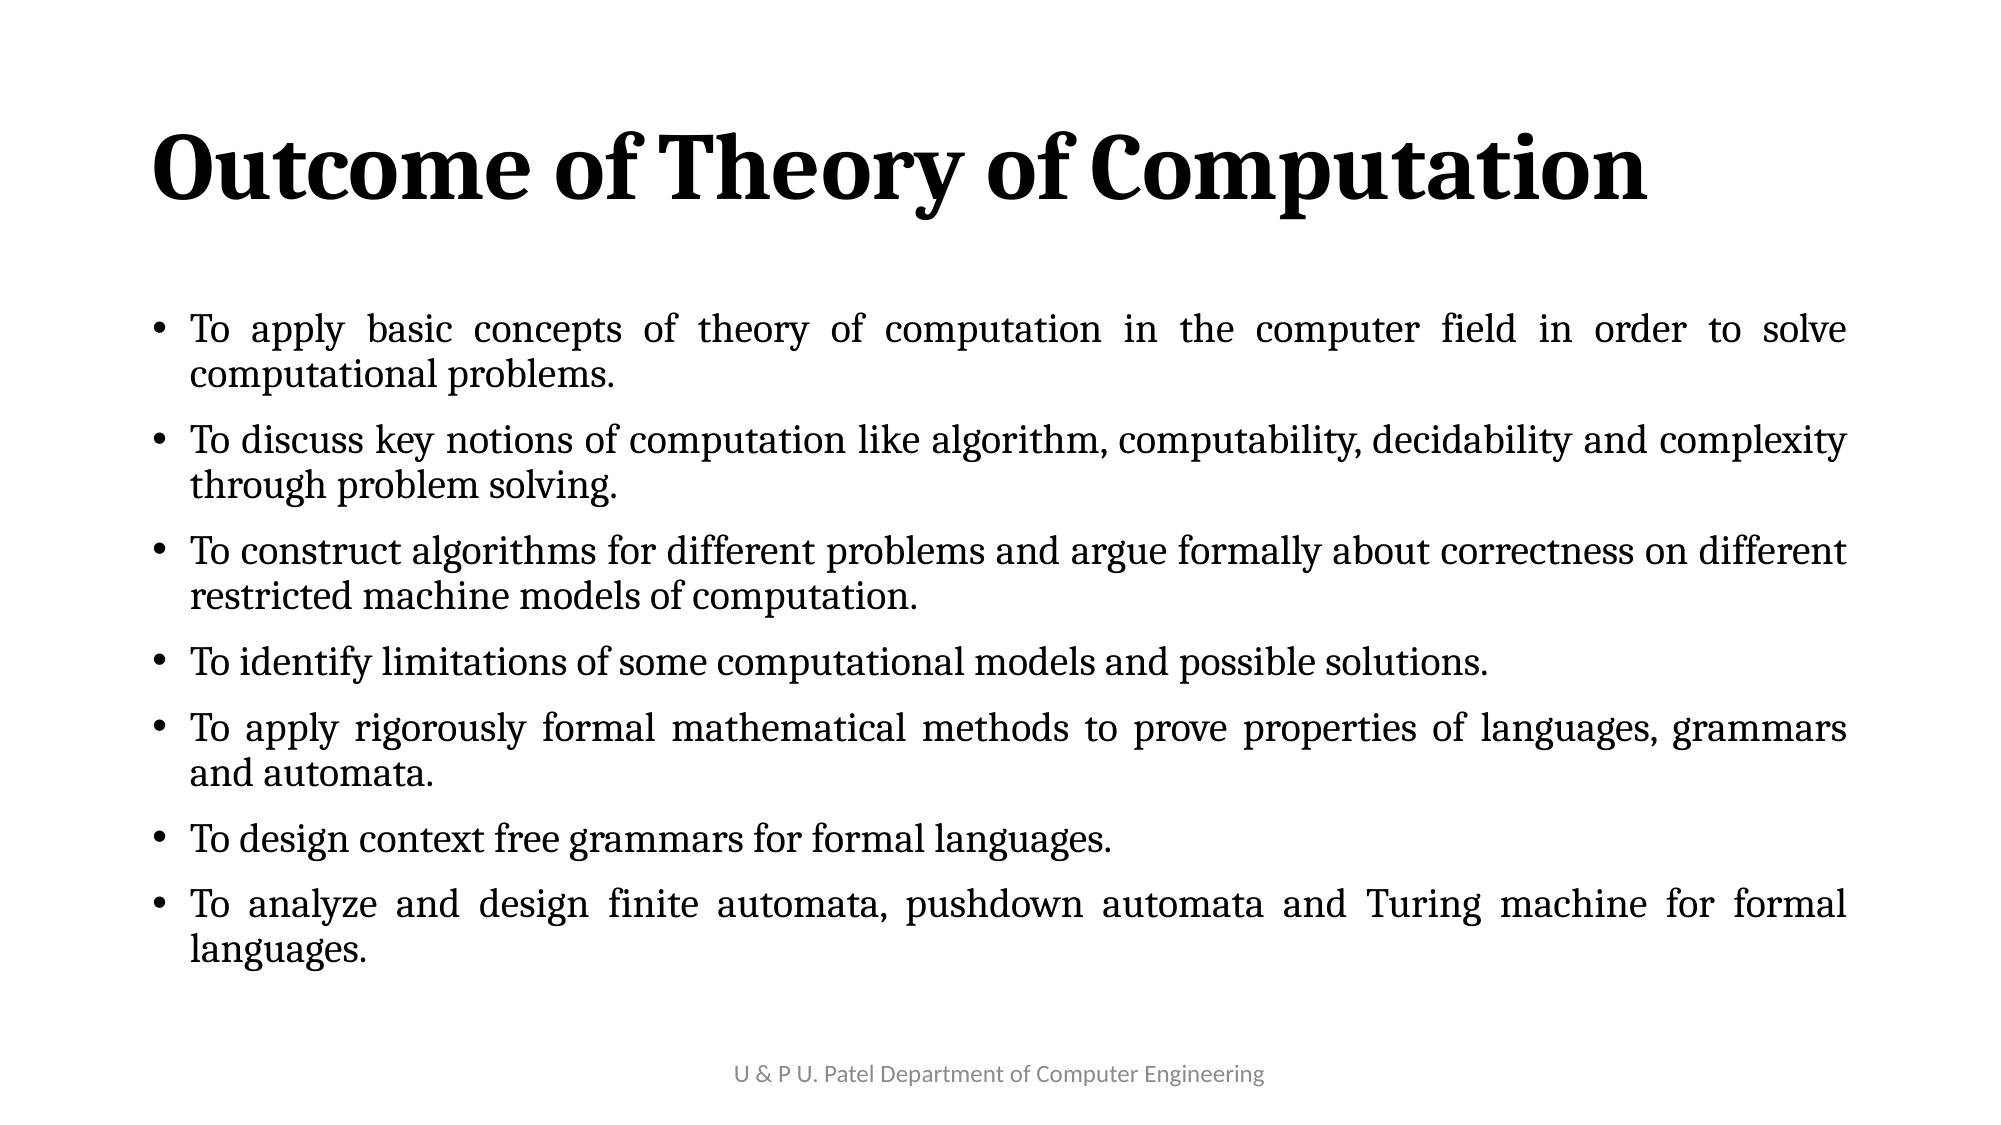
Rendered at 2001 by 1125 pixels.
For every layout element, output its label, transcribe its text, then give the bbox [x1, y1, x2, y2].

title Outcome of Theory of Computation [137, 59, 1863, 278]
footer U & P U. Patel Department of Computer Engineering [662, 1042, 1338, 1103]
list To apply basic concepts of theory of computation in the computer field in order to solve computational problems. To discuss key notions of computation like algorithm, computability, decidability and complexity through problem solving. To construct algorithms for different problems and argue formally about correctness on different restricted machine models of computation. To identify limitations of some computational models and possible solutions. To apply rigorously formal mathematical methods to prove properties of languages, grammars and automata. To design context free grammars for formal languages. To analyze and design finite automata, pushdown automata and Turing machine for formal languages. [137, 299, 1863, 1014]
